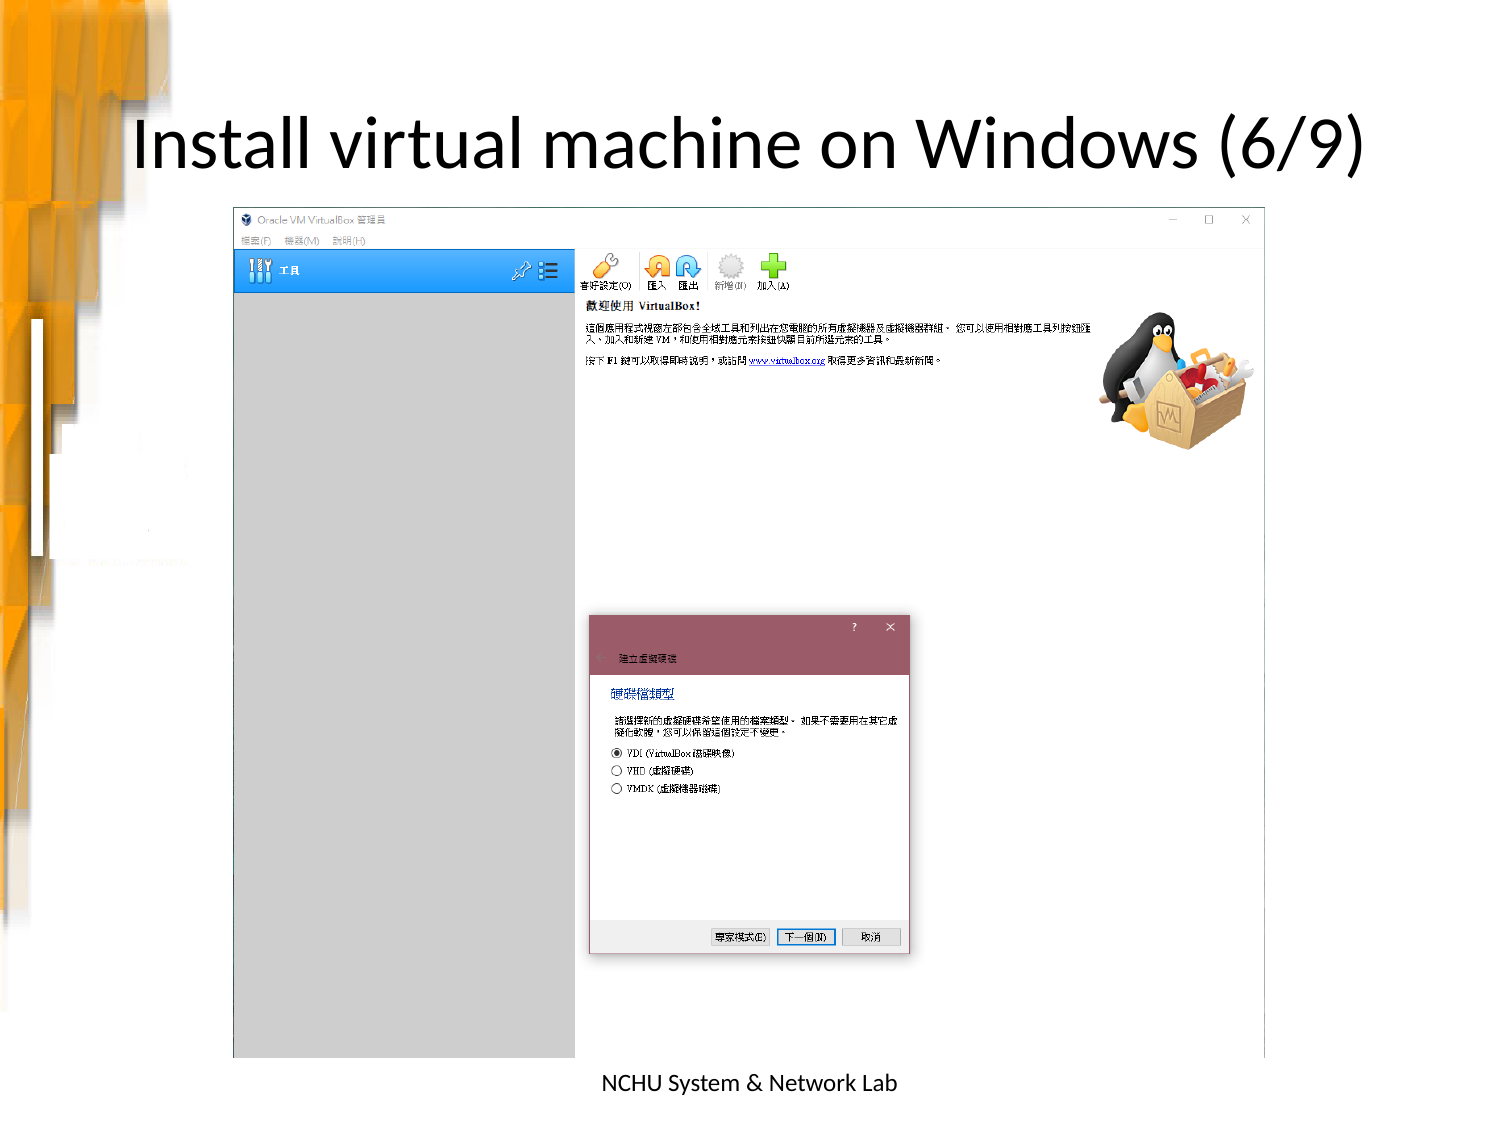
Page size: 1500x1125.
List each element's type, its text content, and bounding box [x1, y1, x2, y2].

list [233, 207, 1265, 1059]
title Install virtual machine on Windows (6/9) [74, 44, 1426, 233]
footer NCHU System & Network Lab [430, 1066, 1070, 1095]
picture [0, 0, 195, 1012]
